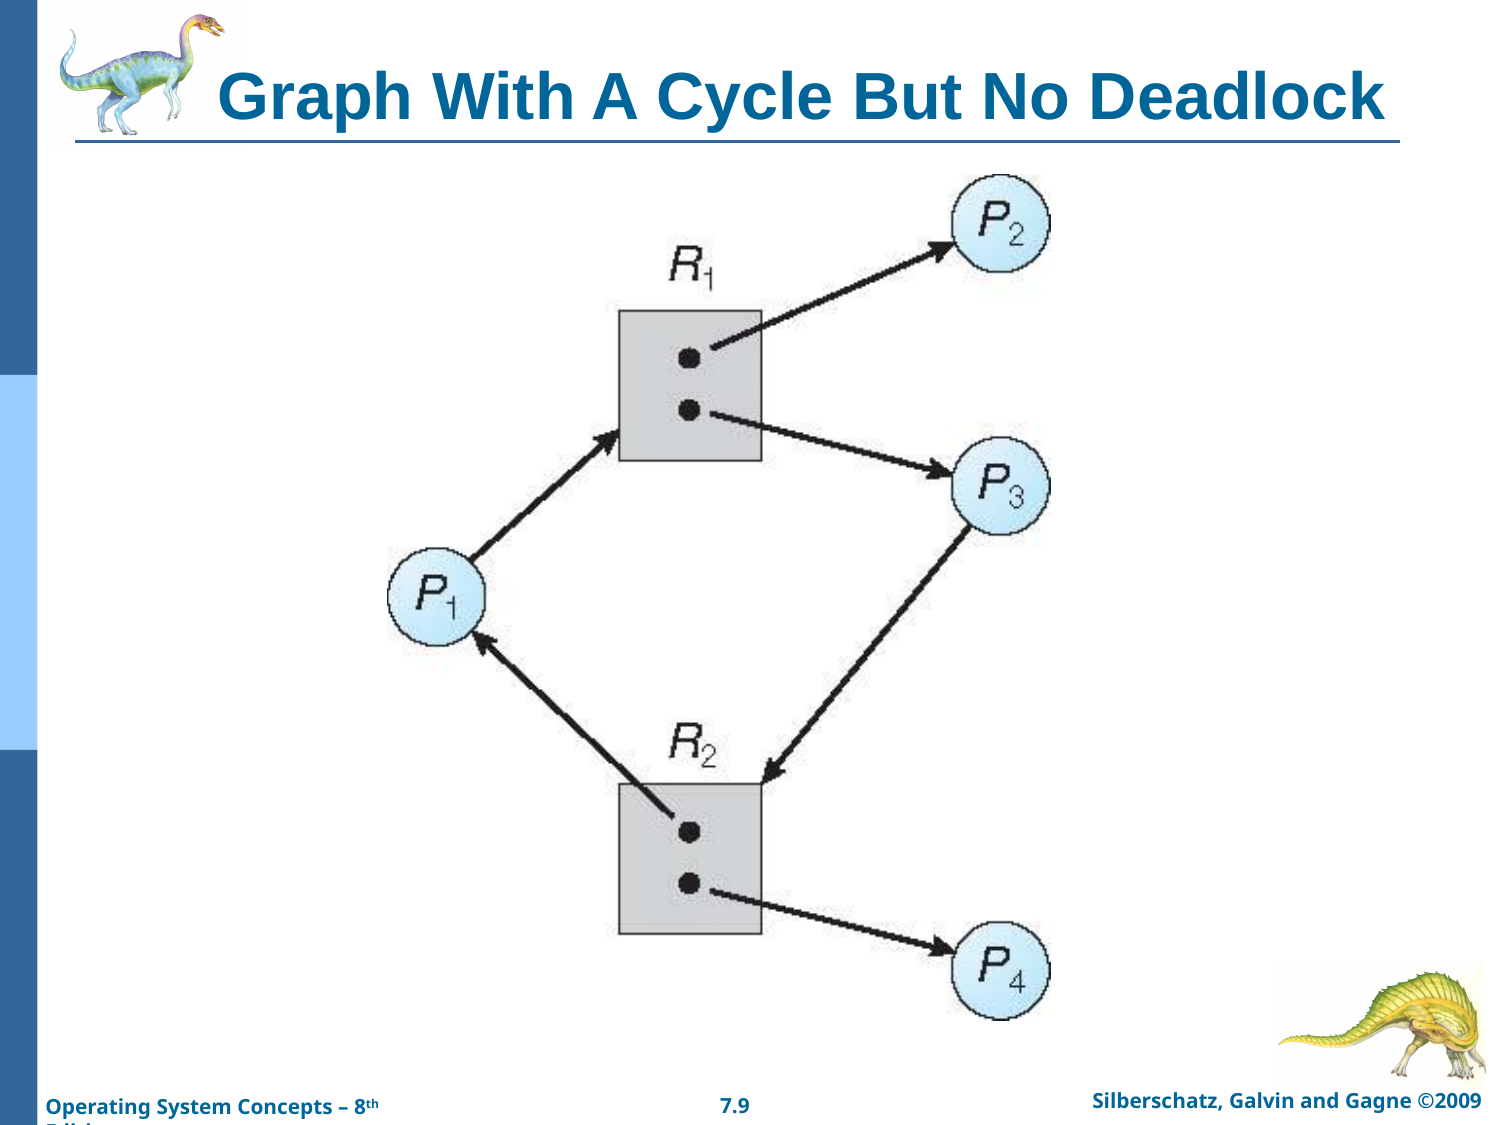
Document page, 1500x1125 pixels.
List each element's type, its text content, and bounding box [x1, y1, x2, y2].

picture [46, 0, 243, 149]
picture [387, 174, 1051, 1021]
title Graph With A Cycle But No Deadlock [149, 65, 1455, 141]
picture [1275, 959, 1486, 1090]
